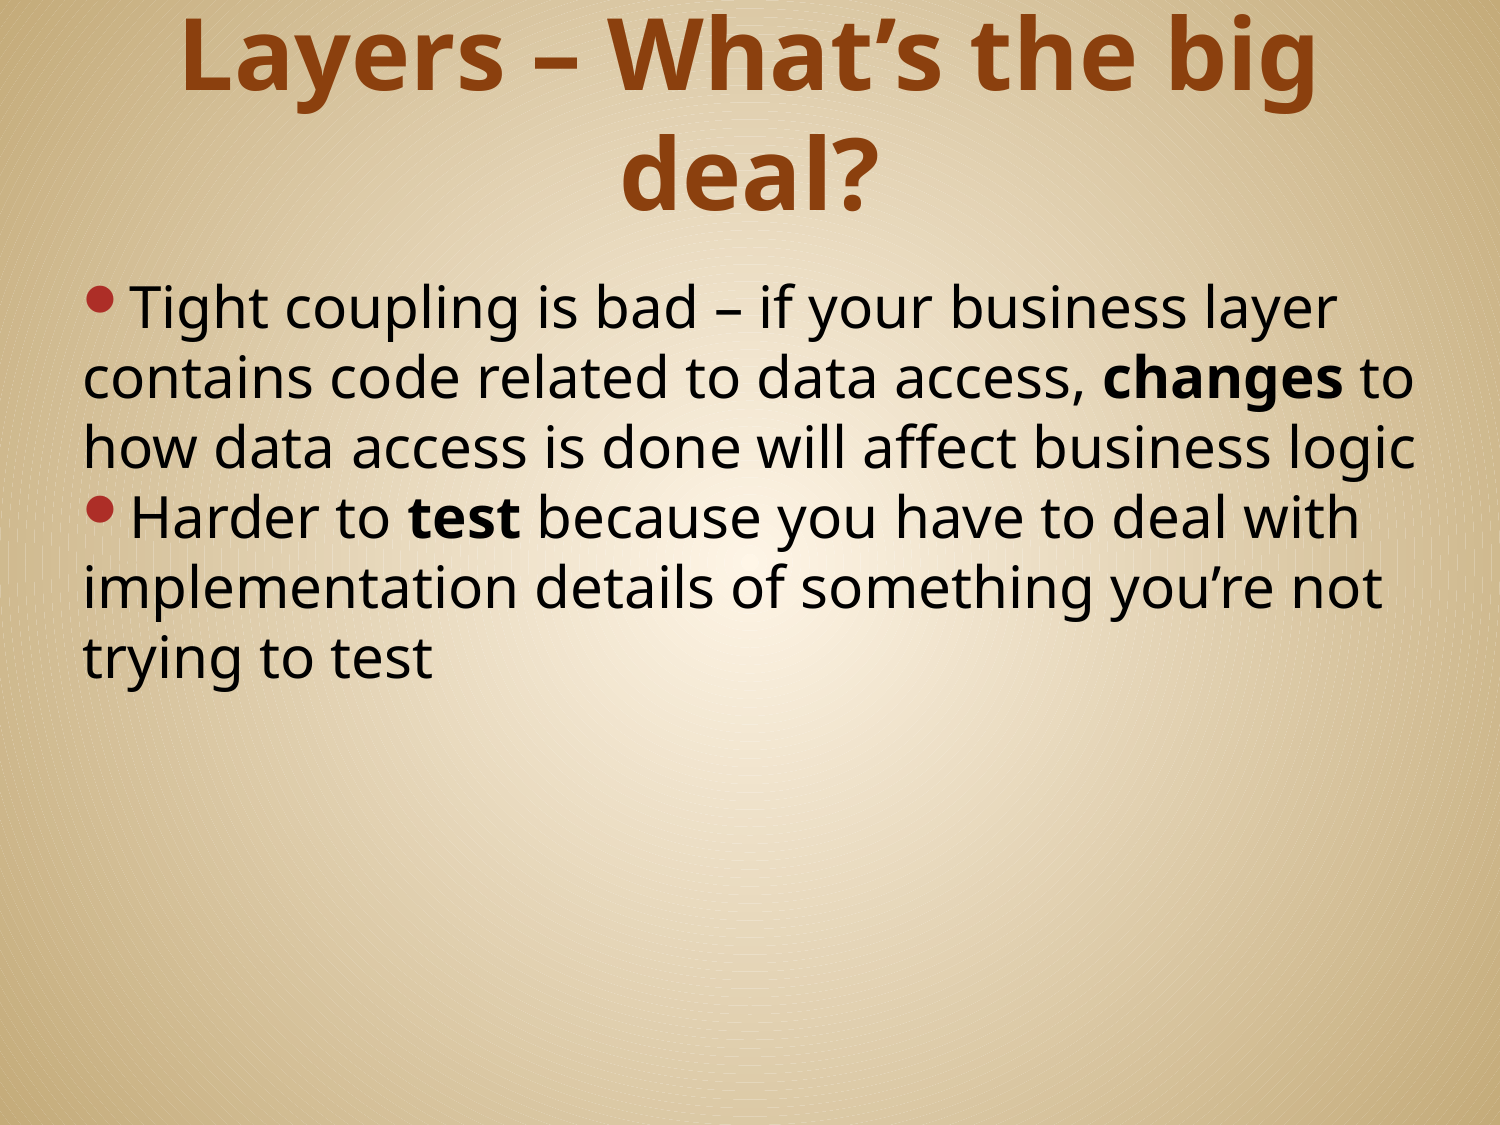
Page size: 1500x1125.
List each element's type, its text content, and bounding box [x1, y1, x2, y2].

title Layers – What’s the big deal? [75, 50, 1425, 238]
list Tight coupling is bad – if your business layer contains code related to data access, changes to how data access is done will affect business logic Harder to test because you have to deal with implementation details of something you’re not trying to test [75, 262, 1425, 1005]
